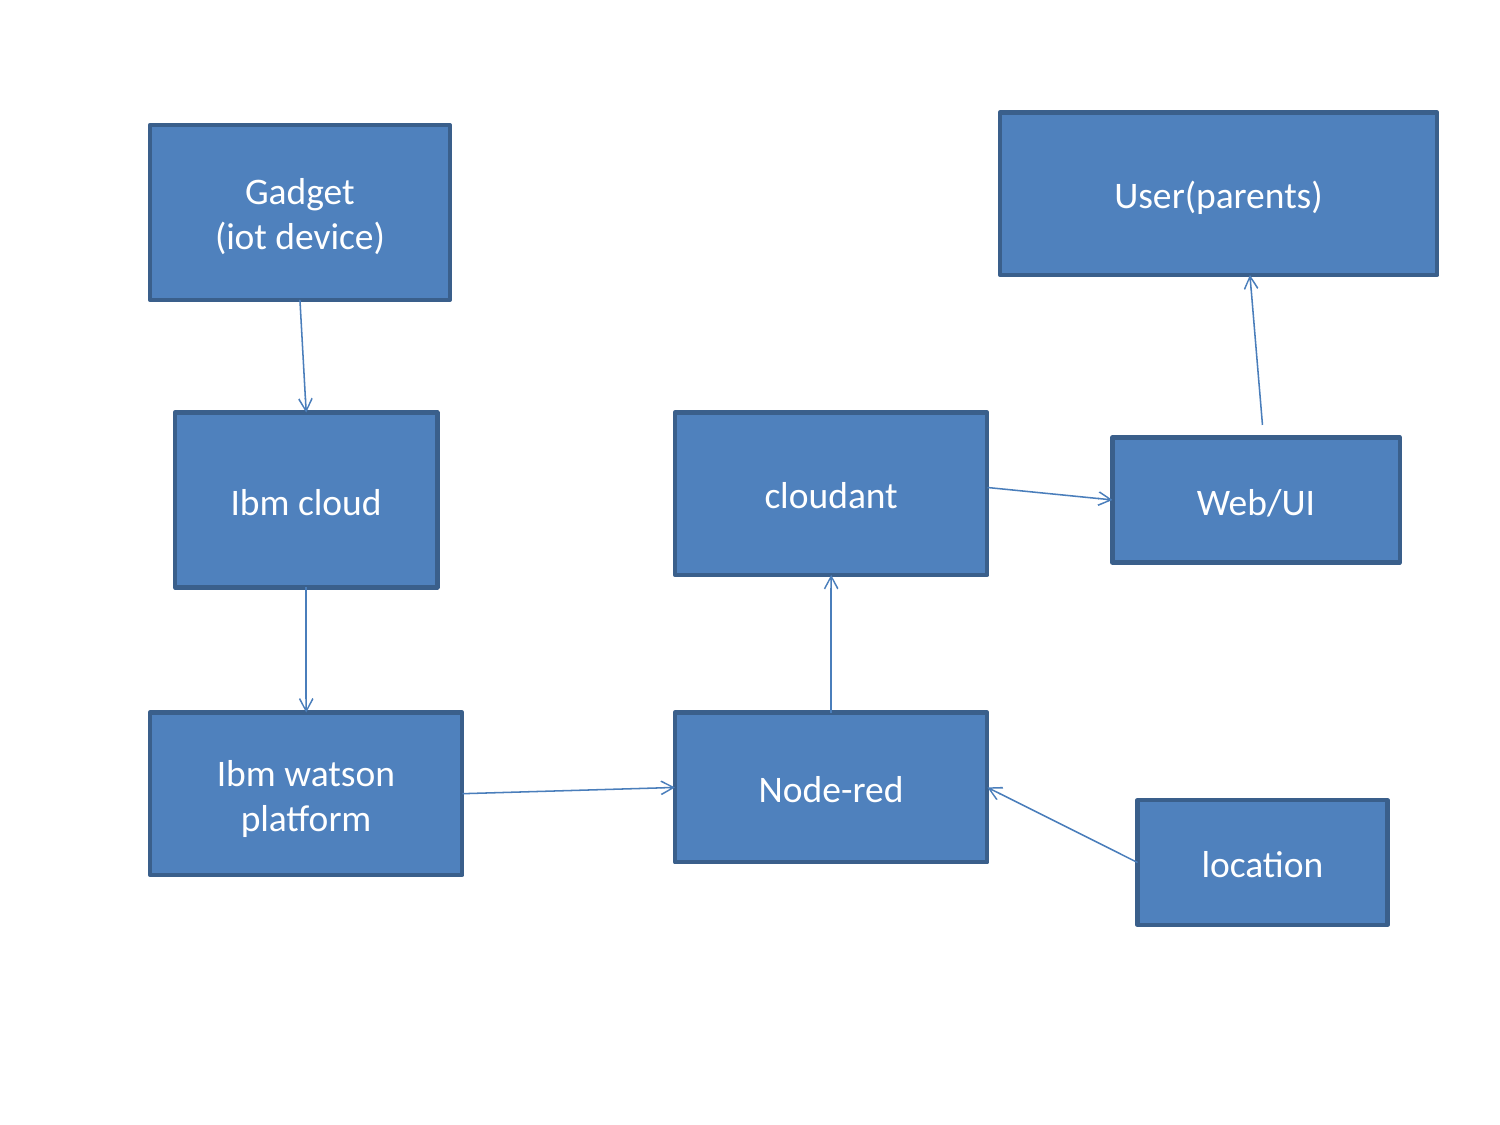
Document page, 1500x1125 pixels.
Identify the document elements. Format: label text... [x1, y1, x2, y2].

text_box Gadget (iot device) [148, 123, 452, 302]
text_box location [1135, 798, 1390, 927]
text_box cloudant [673, 410, 989, 577]
text_box Ibm watson platform [148, 710, 464, 877]
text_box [246, 352, 360, 360]
text_box Web/UI [1110, 435, 1402, 565]
text_box User(parents) [998, 110, 1439, 277]
text_box Node-red [673, 710, 989, 864]
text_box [987, 487, 1113, 501]
text_box Ibm cloud [173, 410, 440, 590]
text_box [1180, 343, 1332, 357]
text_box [462, 787, 676, 794]
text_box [987, 787, 1138, 863]
